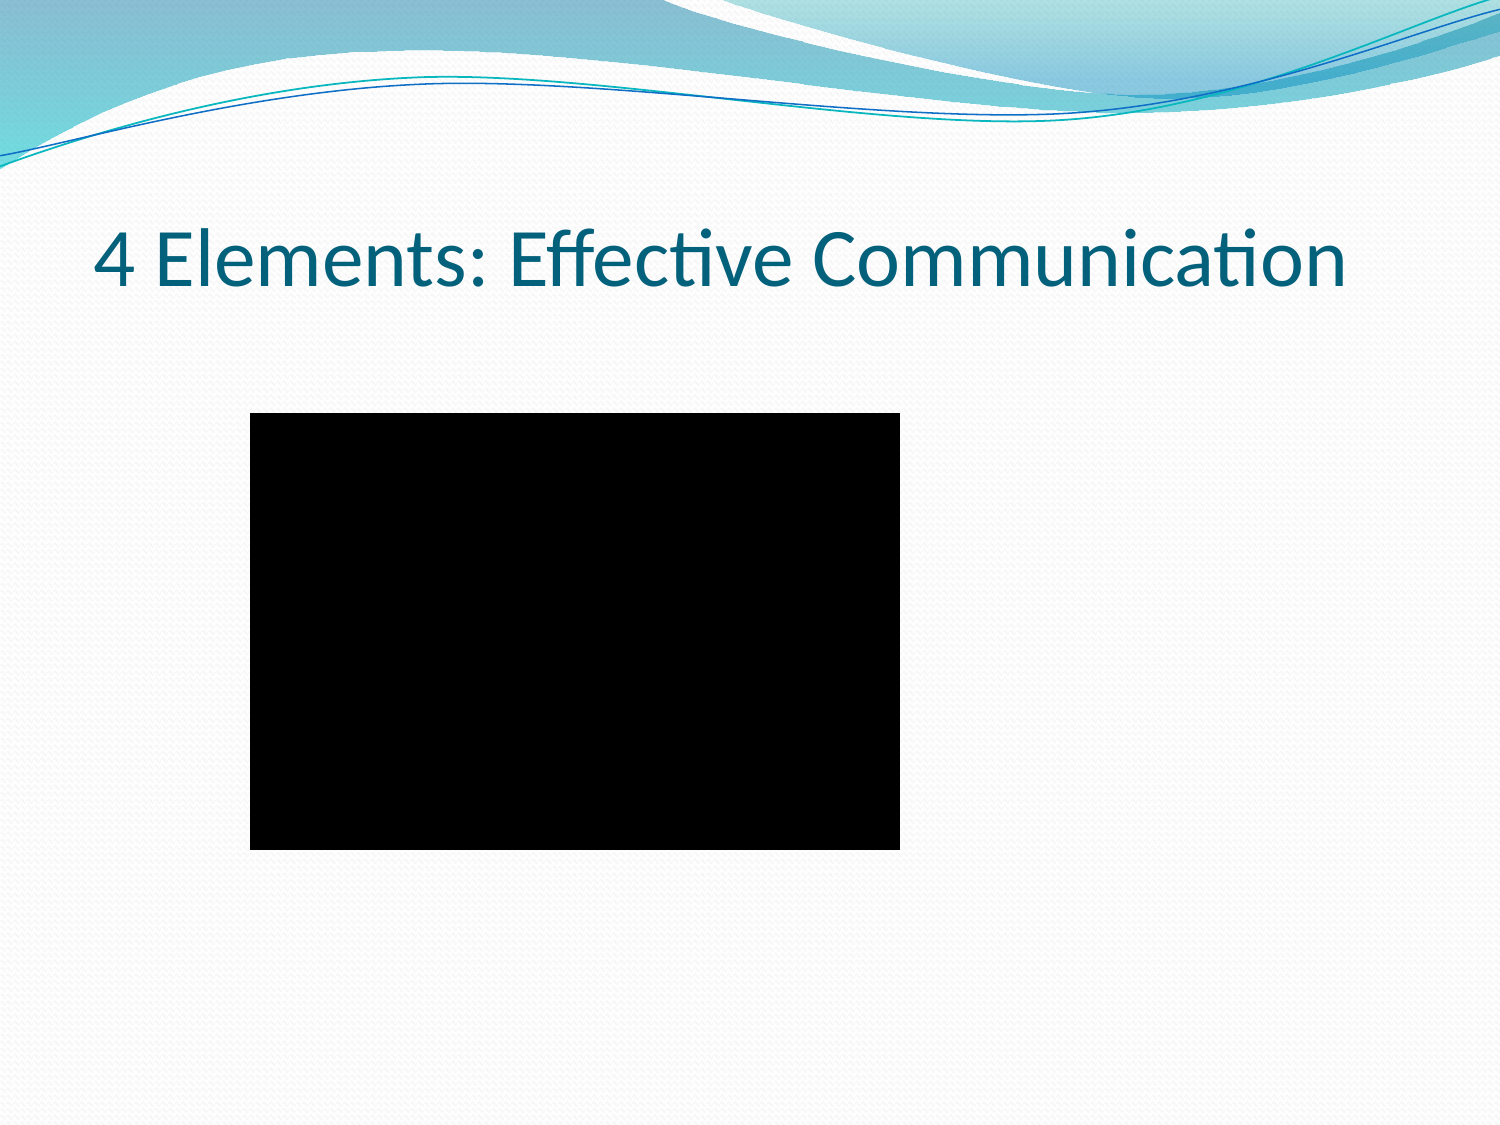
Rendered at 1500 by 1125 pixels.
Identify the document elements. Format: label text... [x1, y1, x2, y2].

title 4 Elements: Effective Communication [75, 115, 1425, 303]
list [249, 412, 901, 851]
